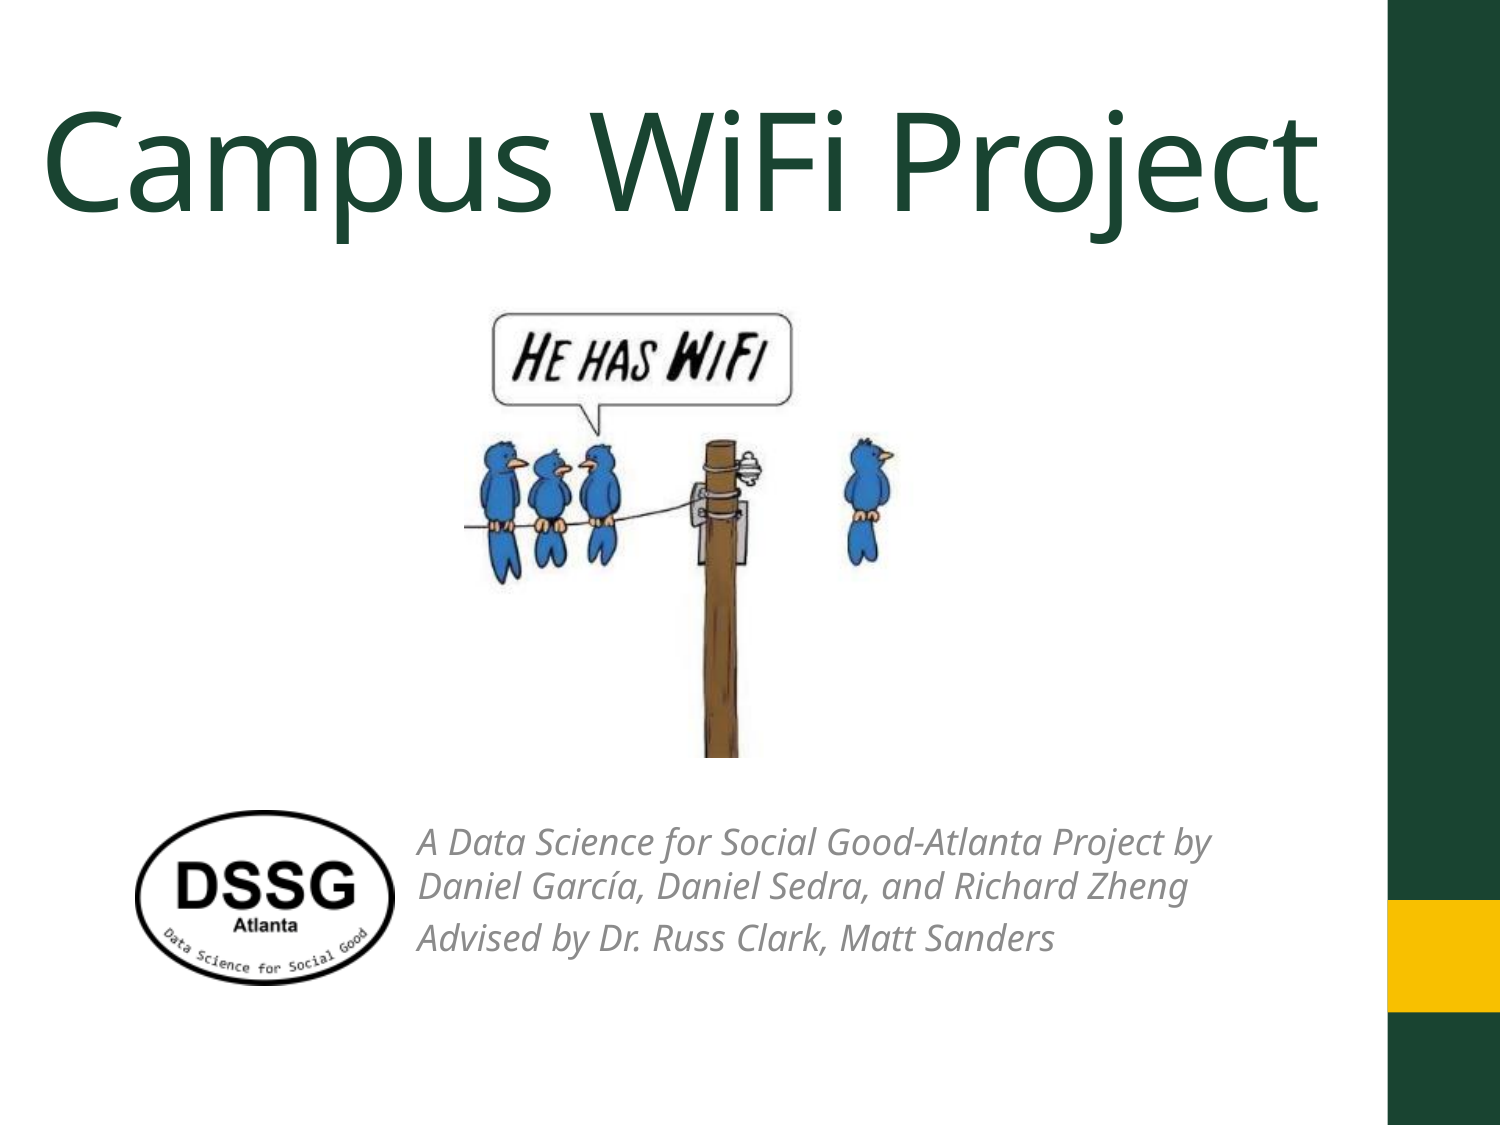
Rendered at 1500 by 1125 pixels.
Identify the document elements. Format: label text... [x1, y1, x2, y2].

picture [463, 281, 941, 759]
title Campus WiFi Project [24, 70, 1465, 247]
subtitle A Data Science for Social Good-Atlanta Project by Daniel García, Daniel Sedra, and Richard Zheng Advised by Dr. Russ Clark, Matt Sanders [402, 811, 1232, 1006]
picture [135, 809, 396, 986]
